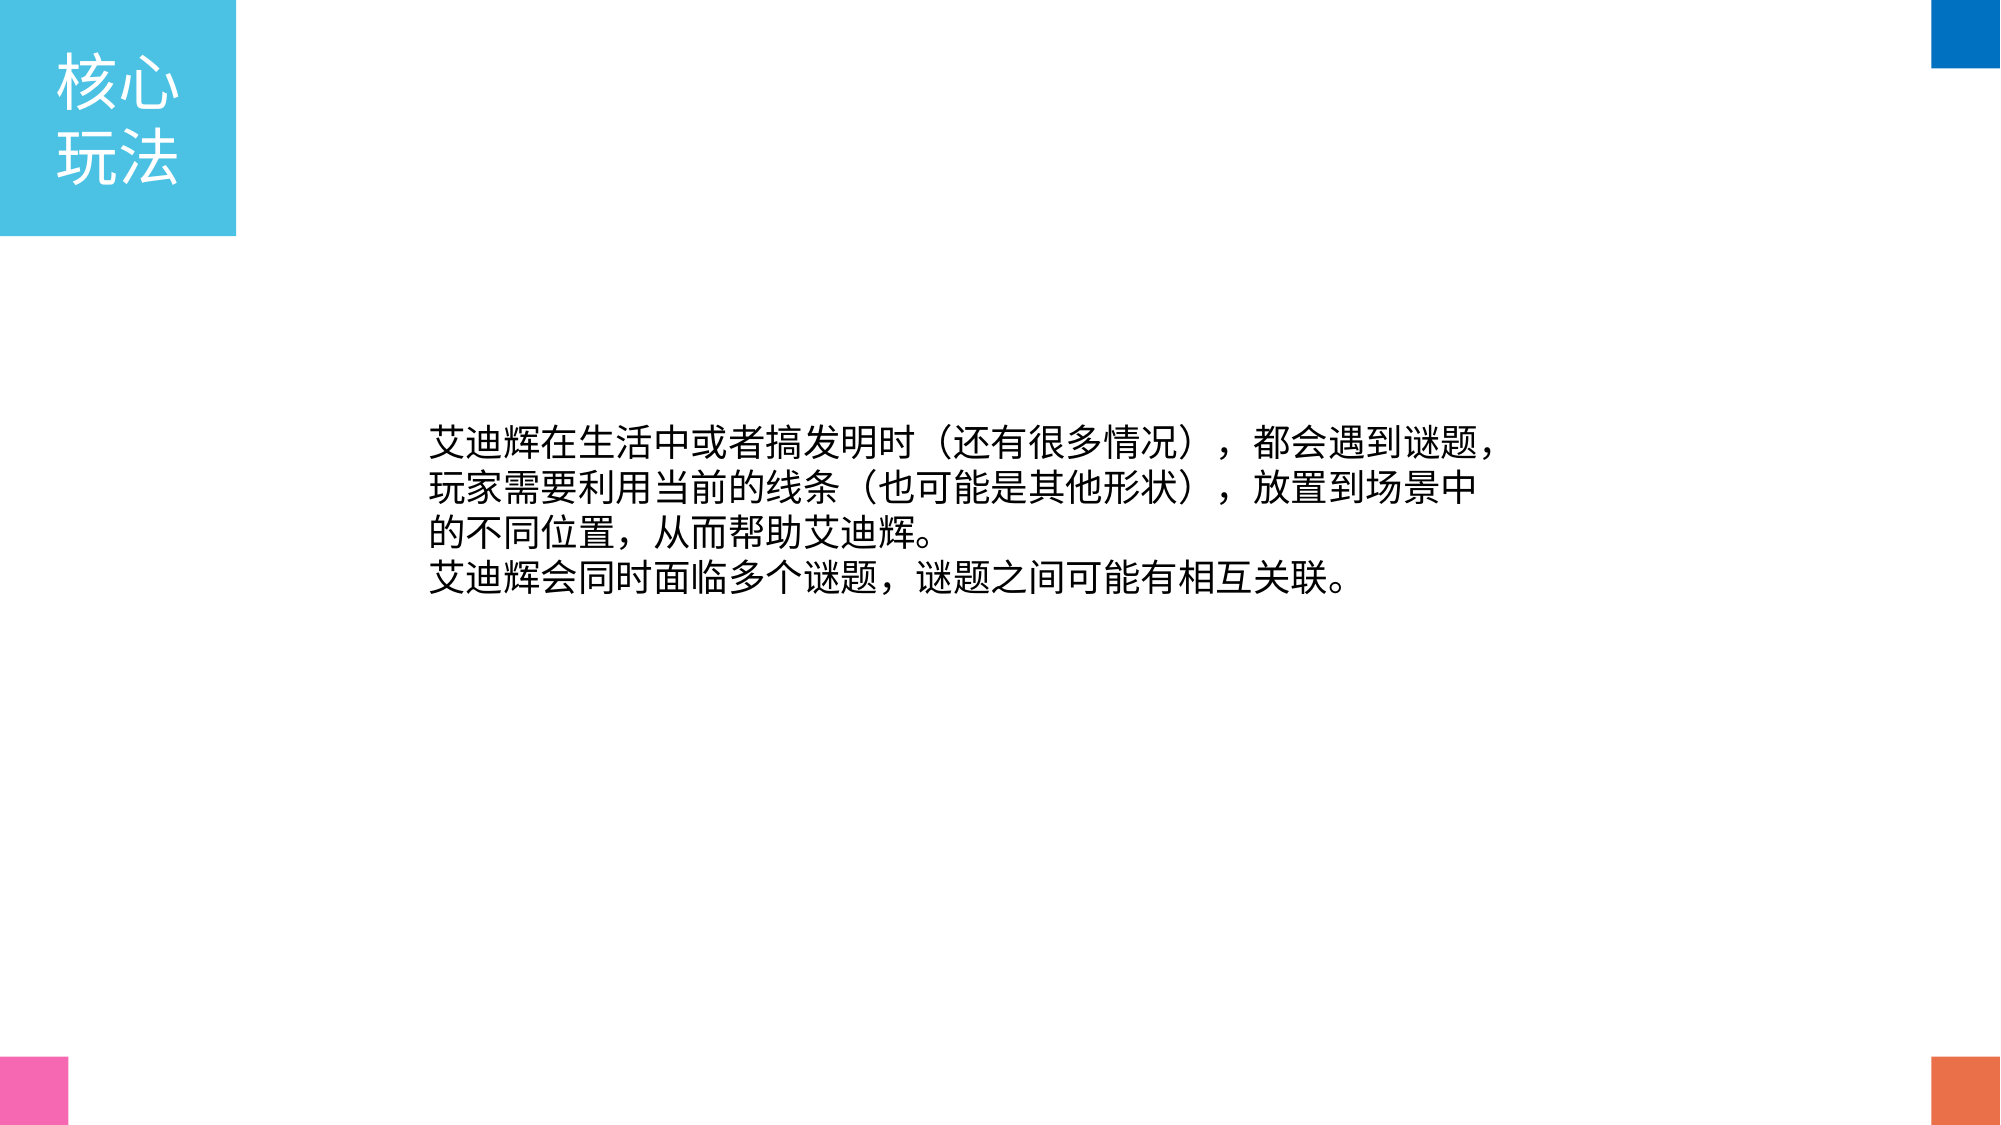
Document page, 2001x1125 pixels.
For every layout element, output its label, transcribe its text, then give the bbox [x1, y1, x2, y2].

text_box 艾迪辉在生活中或者搞发明时（还有很多情况），都会遇到谜题，玩家需要利用当前的线条（也可能是其他形状），放置到场景中的不同位置，从而帮助艾迪辉。 艾迪辉会同时面临多个谜题，谜题之间可能有相互关联。 [413, 411, 1505, 607]
text_box [0, 1056, 69, 1125]
text_box [1930, 0, 2000, 69]
text_box 核心 玩法 [0, 0, 237, 237]
text_box [1930, 1056, 2000, 1125]
